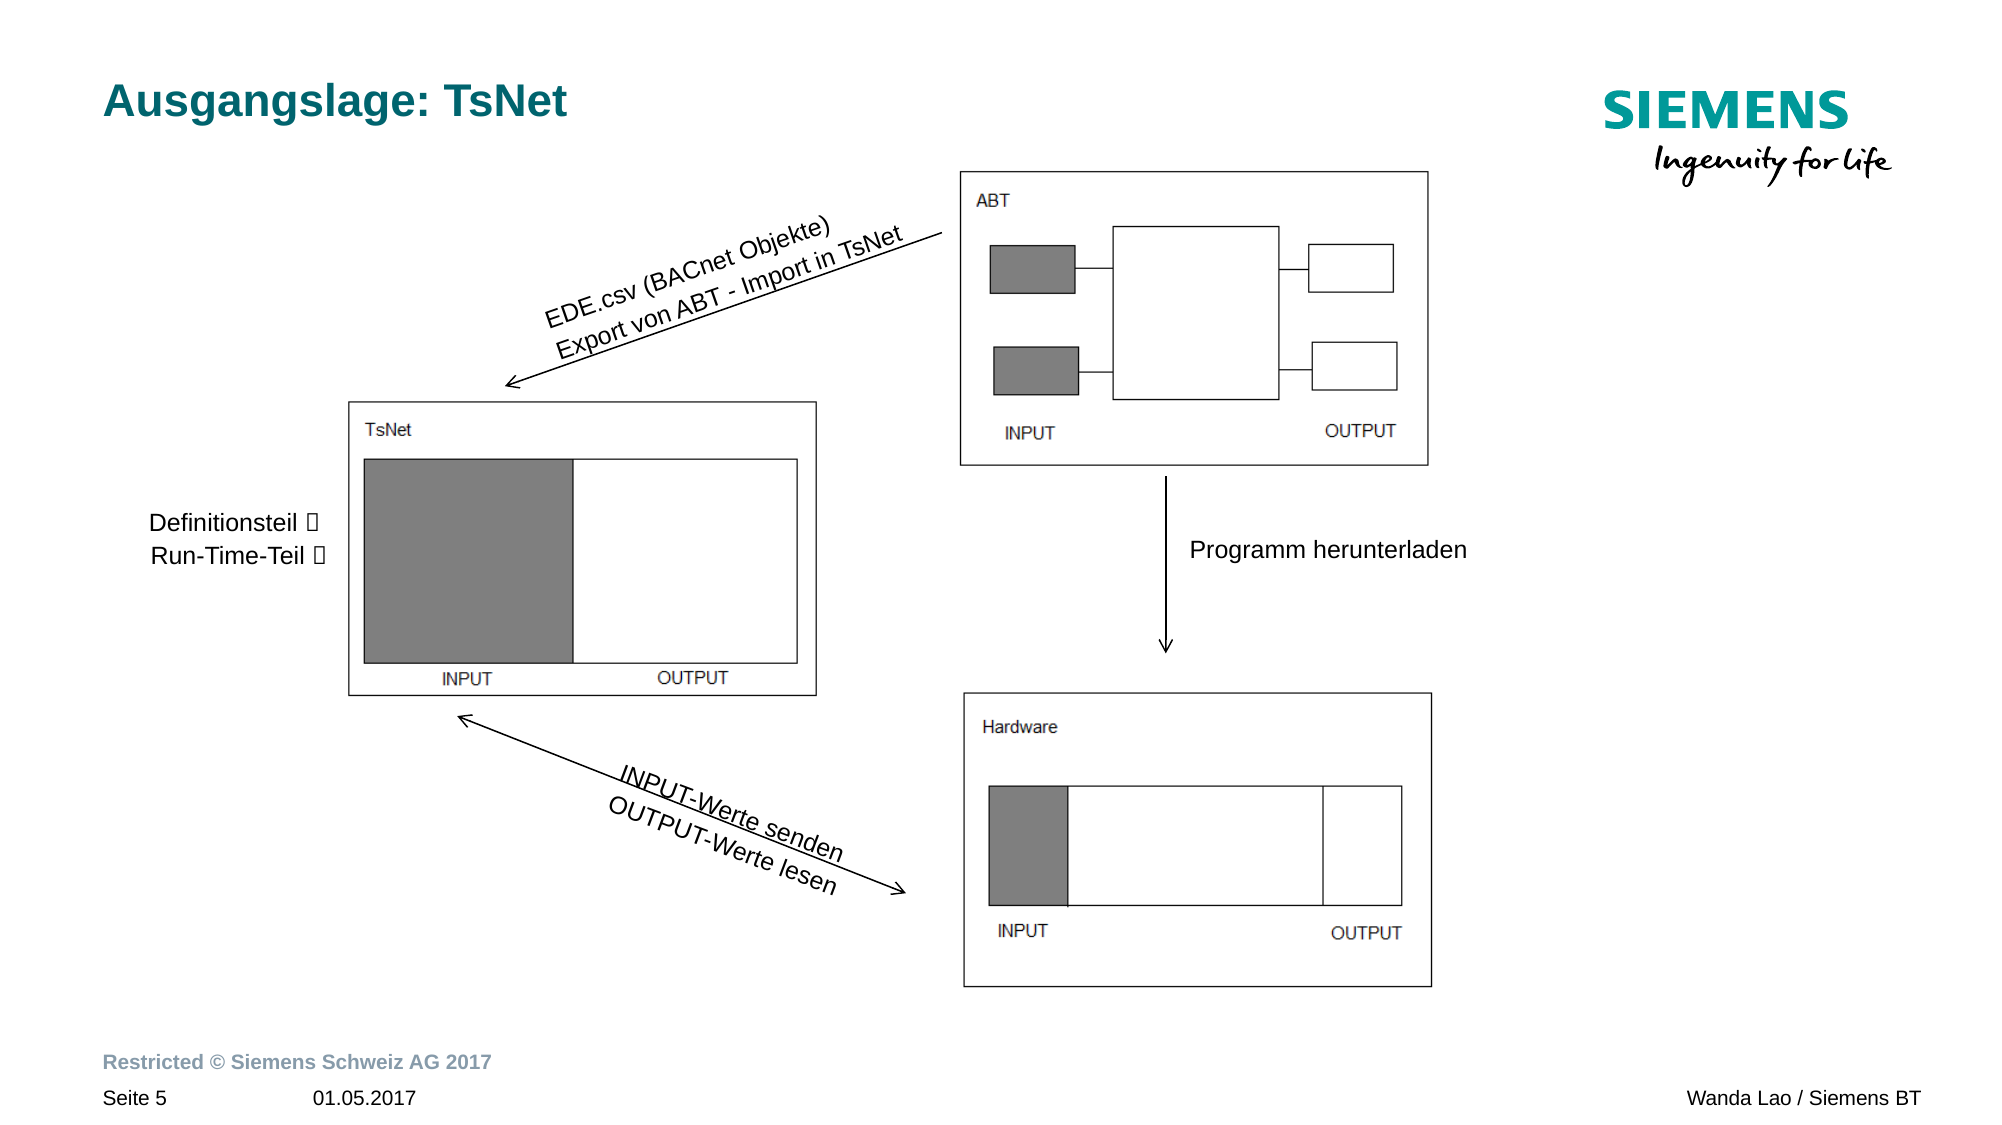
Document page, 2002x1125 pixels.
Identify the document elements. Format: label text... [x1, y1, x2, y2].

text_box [504, 232, 943, 387]
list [303, 127, 1592, 1035]
title Ausgangslage: TsNet [0, 0, 2001, 237]
text_box Definitionsteil  Run-Time-Teil  [114, 503, 298, 575]
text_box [456, 715, 907, 894]
